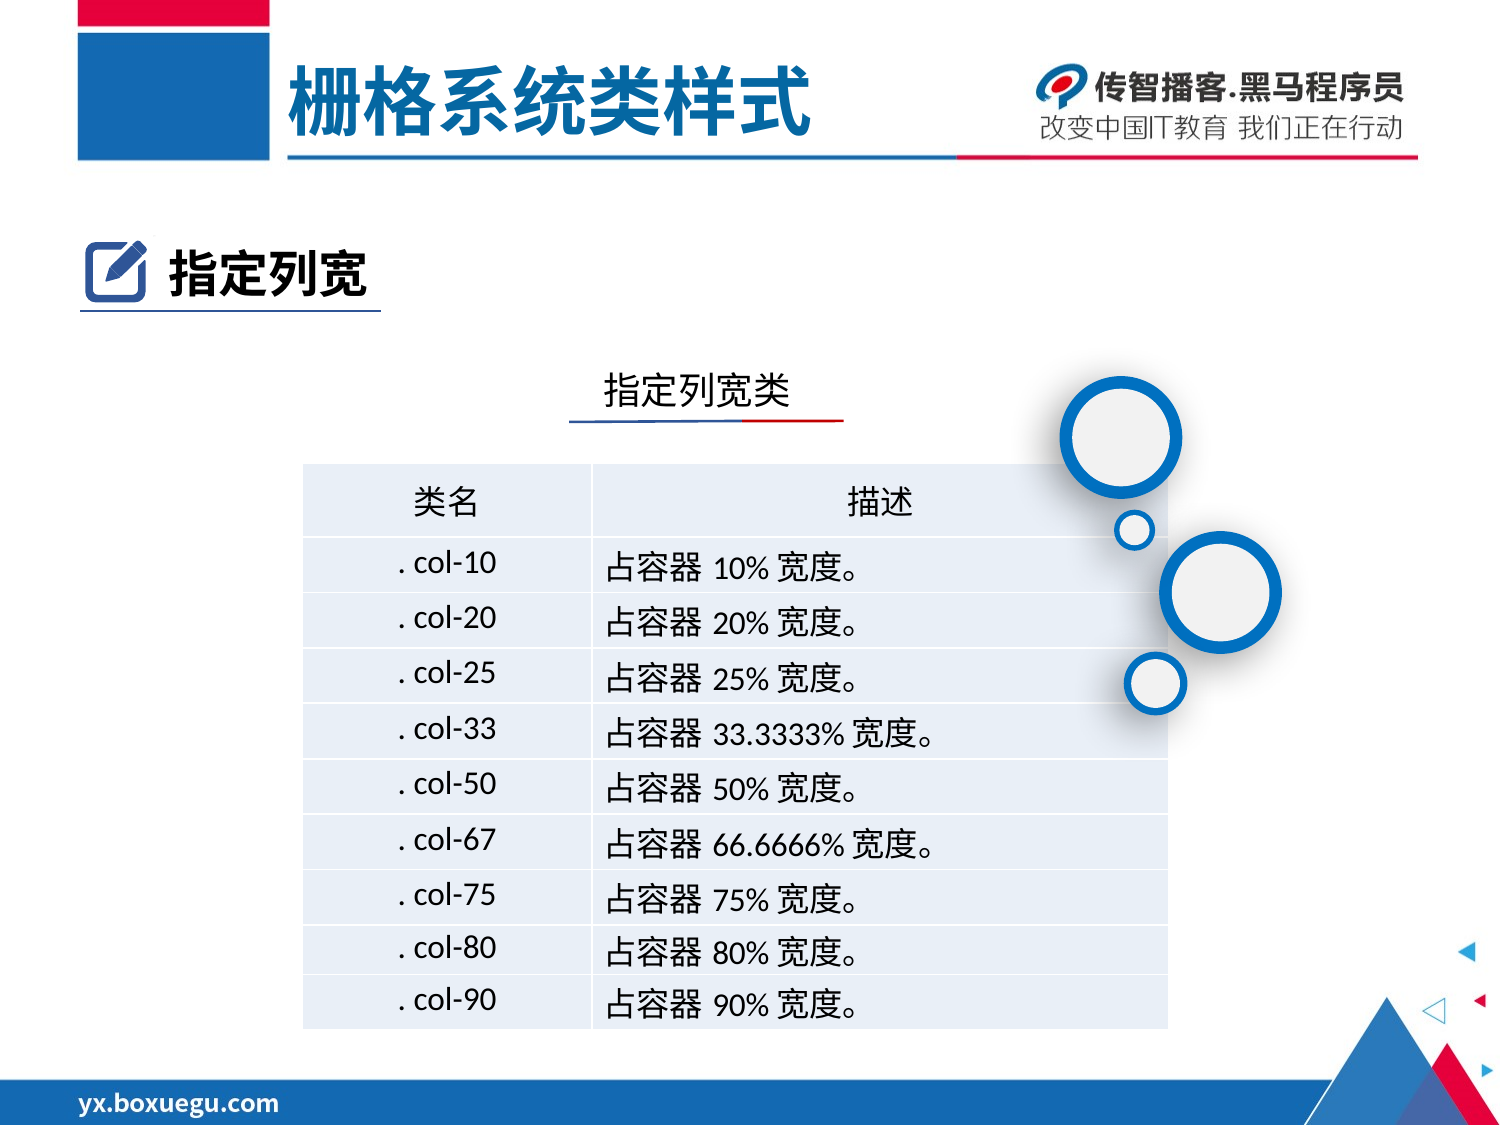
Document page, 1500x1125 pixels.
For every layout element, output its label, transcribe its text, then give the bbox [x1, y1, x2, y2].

table_header 描述 [593, 464, 1075, 536]
table_cell 占容器33.3333%宽度。 [593, 704, 1168, 758]
table_cell 占容器25%宽度。 [593, 649, 1109, 702]
table_cell . col-25 [303, 649, 591, 702]
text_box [1061, 378, 1180, 497]
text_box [1161, 533, 1280, 652]
table_cell 占容器20%宽度。 [593, 593, 1125, 647]
table_cell . col-10 [303, 538, 591, 592]
table_cell 占容器90%宽度。 [593, 975, 1168, 1029]
table_cell 占容器80%宽度。 [593, 926, 1168, 974]
table_cell 占容器10%宽度。 [593, 538, 1121, 592]
text_box 指定列宽类 [588, 360, 806, 420]
table_cell . col-67 [303, 815, 591, 869]
table_cell 占容器66.6666%宽度。 [593, 815, 1168, 869]
table_header 类名 [303, 464, 591, 536]
table_cell 占容器75%宽度。 [593, 870, 1168, 924]
table_cell . col-33 [303, 704, 591, 758]
table_cell . col-80 [303, 926, 591, 974]
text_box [1116, 511, 1153, 549]
table_cell . col-75 [303, 870, 591, 924]
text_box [1126, 653, 1186, 714]
table_cell 占容器50%宽度。 [593, 760, 1168, 813]
text_box 栅格系统类样式 [272, 39, 1500, 159]
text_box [80, 235, 969, 311]
picture [0, 0, 1500, 1125]
table_cell . col-20 [303, 593, 591, 647]
table_cell . col-90 [303, 975, 591, 1029]
table_cell . col-50 [303, 760, 591, 813]
